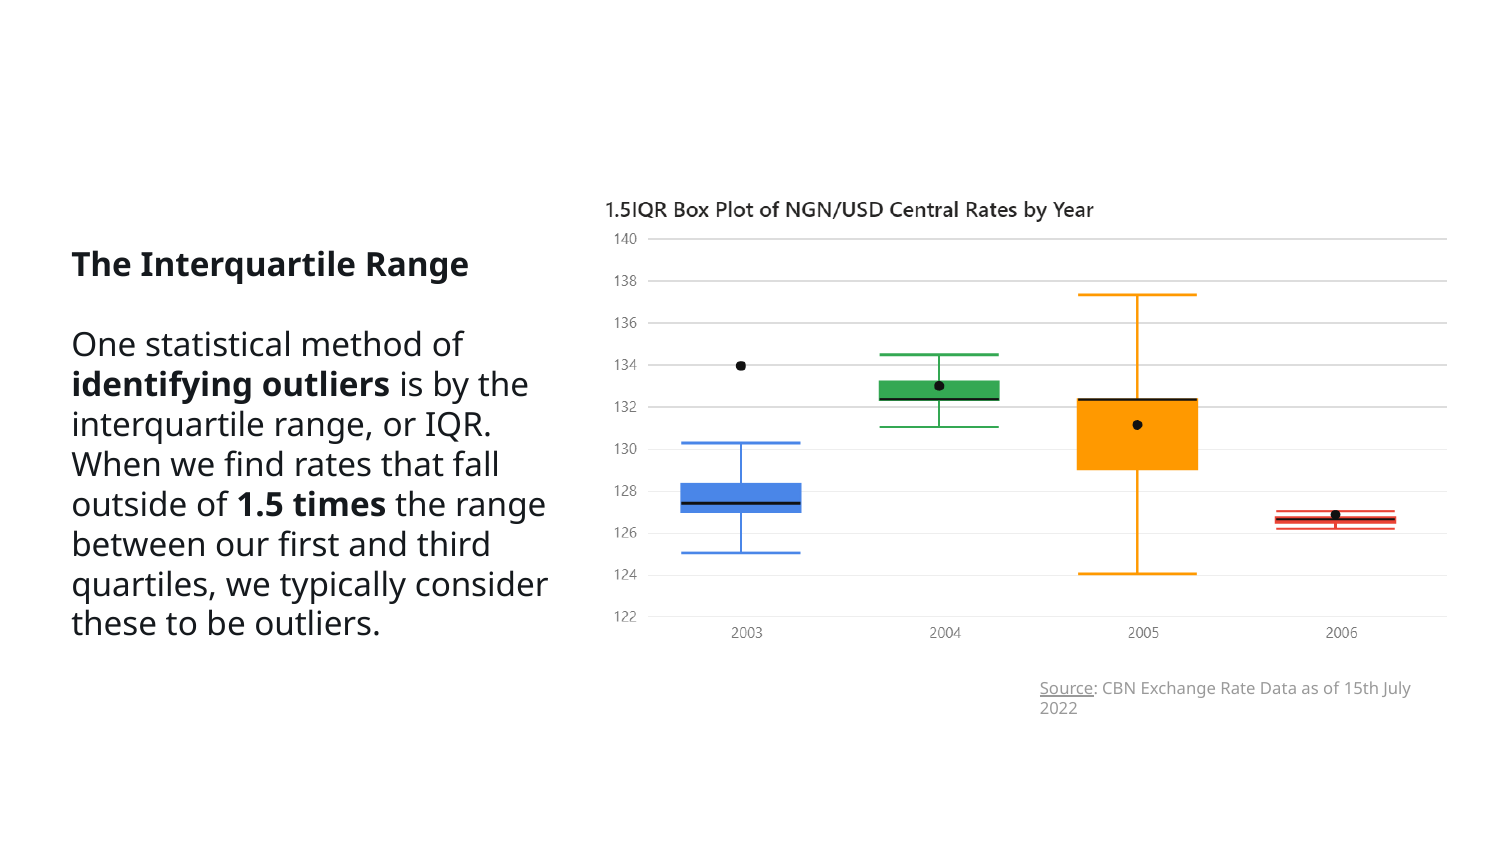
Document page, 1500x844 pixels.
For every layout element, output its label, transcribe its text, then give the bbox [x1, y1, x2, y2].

text_box Source: CBN Exchange Rate Data as of 15th July 2022 [1024, 662, 1457, 733]
picture [597, 190, 1458, 654]
text_box The Interquartile Range One statistical method of identifying outliers is by the interquartile range, or IQR. When we find rates that fall outside of 1.5 times the range between our first and third quartiles, we typically consider these to be outliers. [56, 228, 580, 658]
